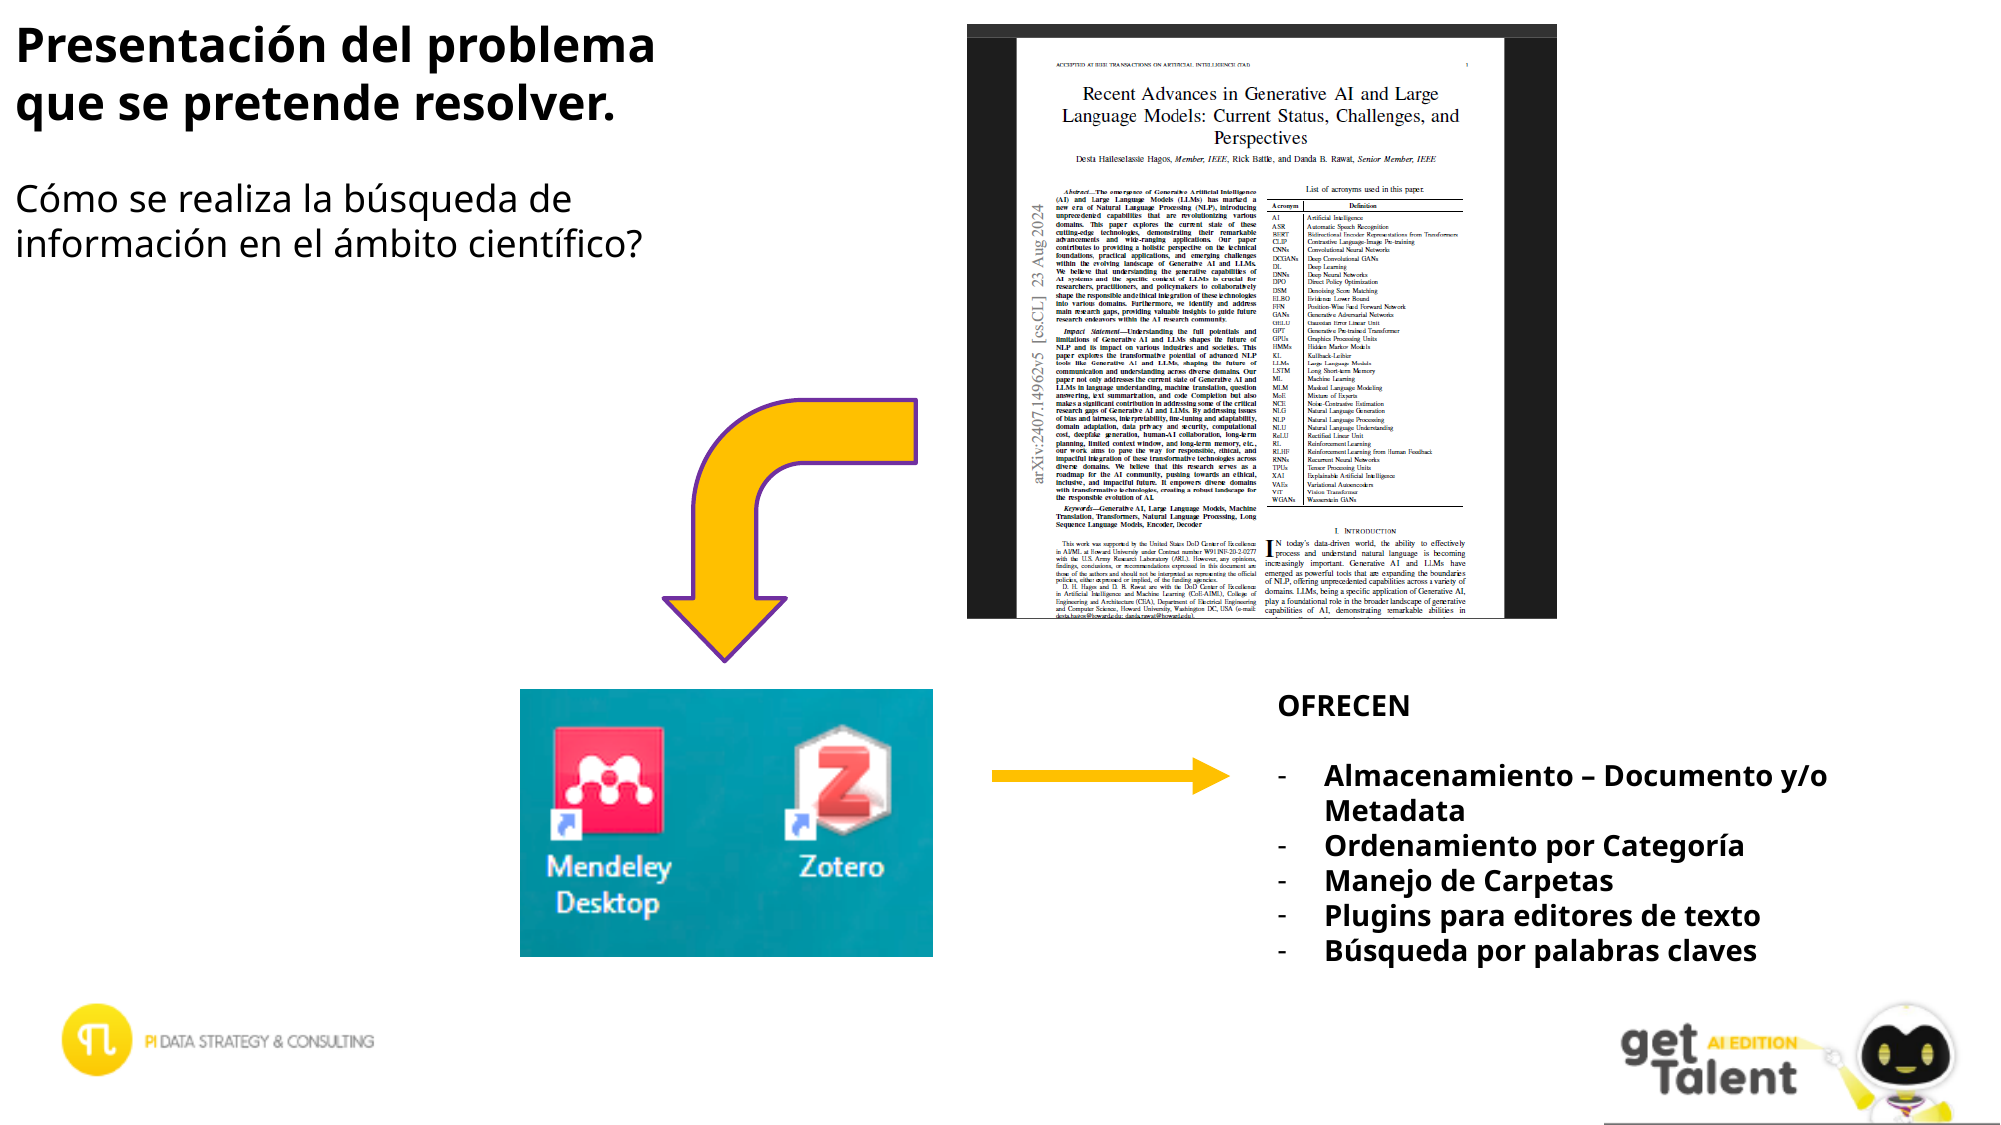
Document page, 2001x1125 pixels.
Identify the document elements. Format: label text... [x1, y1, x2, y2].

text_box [519, 679, 1949, 957]
text_box [663, 399, 916, 662]
picture [34, 974, 408, 1100]
picture [1604, 998, 2000, 1125]
text_box Presentación del problema que se pretende resolver. Cómo se realiza la búsqueda de información en el ámbito científico? [0, 0, 727, 280]
picture [967, 24, 1557, 619]
